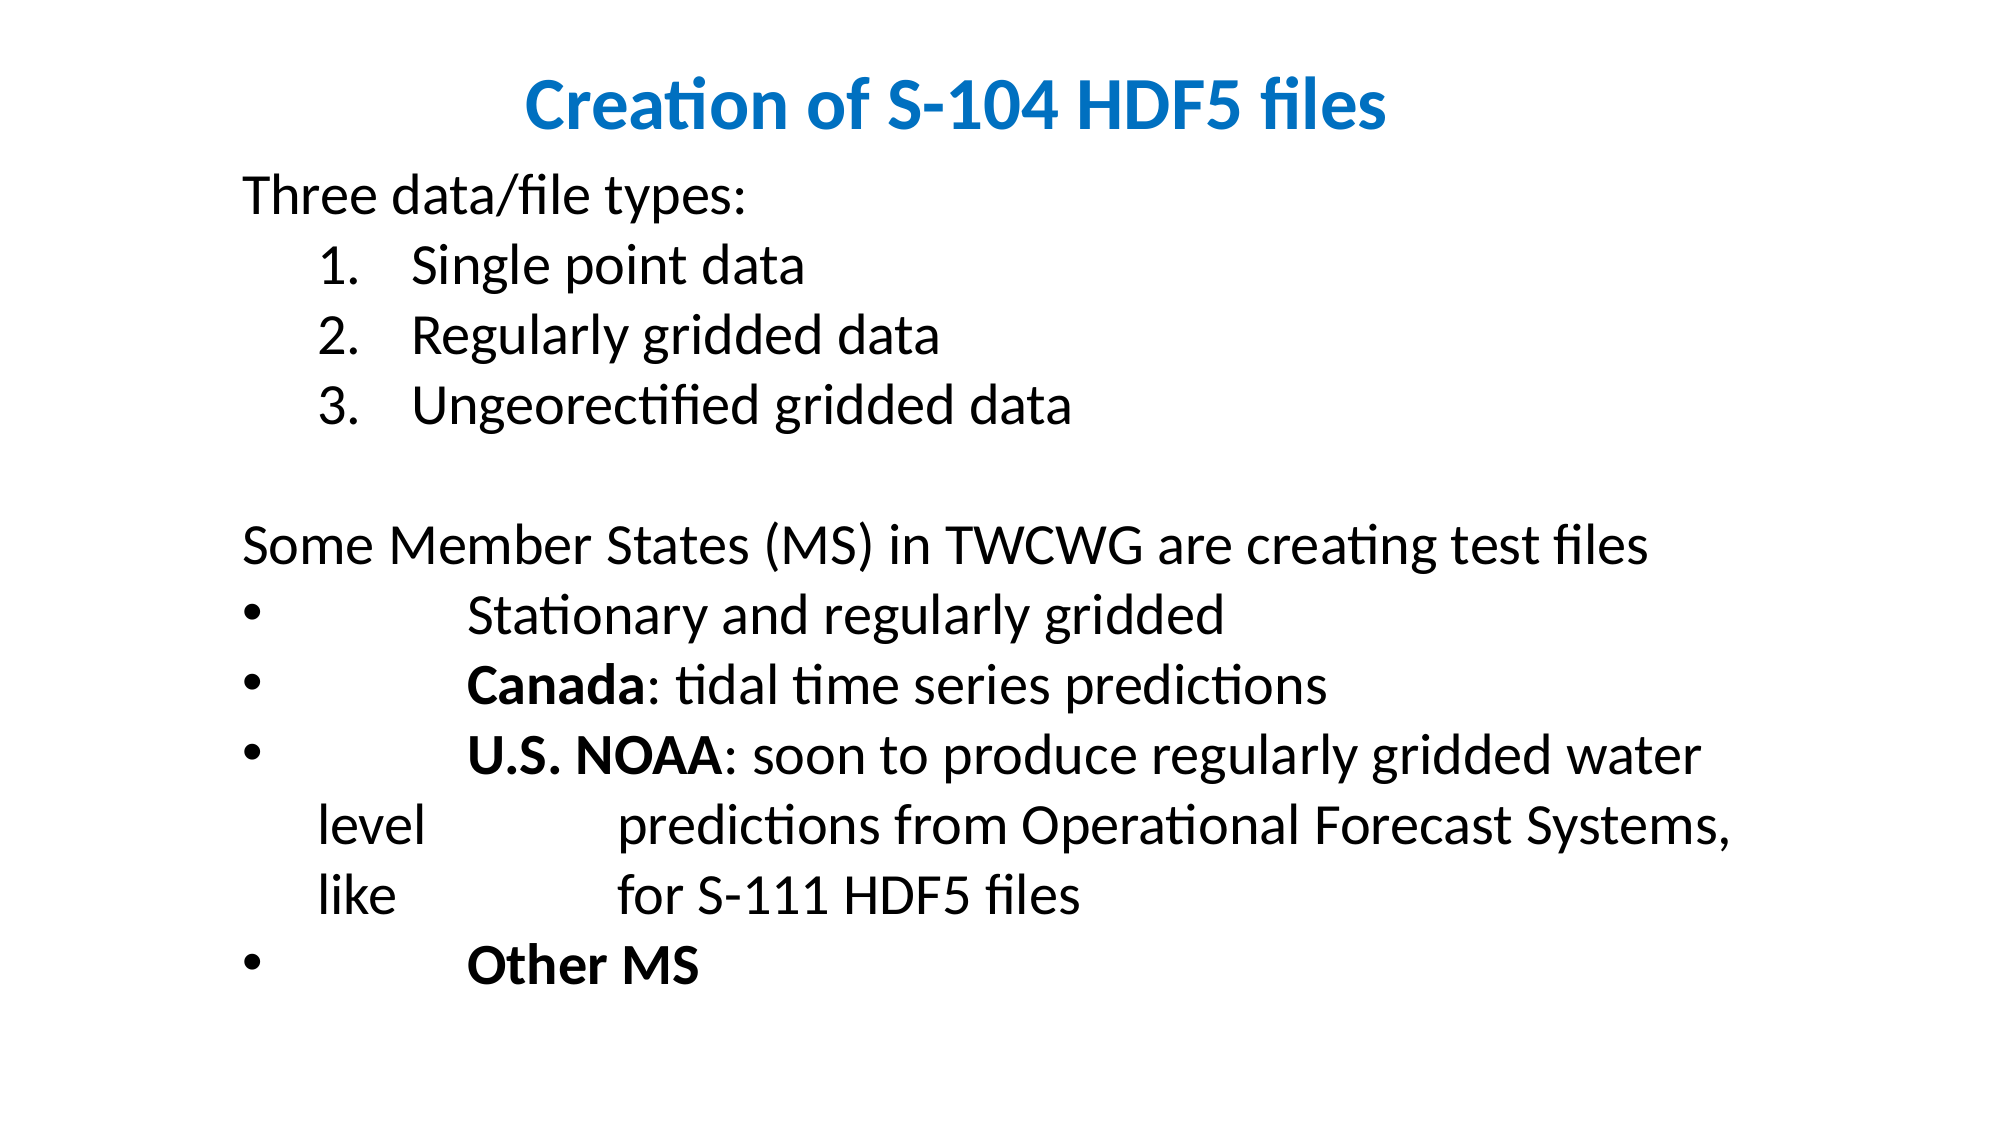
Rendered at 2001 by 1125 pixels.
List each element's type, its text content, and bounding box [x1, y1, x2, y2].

text_box Three data/file types: Single point data Regularly gridded data Ungeorectified gridded data Some Member States (MS) in TWCWG are creating test files Stationary and regularly gridded Canada: tidal time series predictions U.S. NOAA: soon to produce regularly gridded water level predictions from Operational Forecast Systems, like for S-111 HDF5 files Other MS [227, 148, 1820, 1004]
text_box Creation of S-104 HDF5 files [510, 57, 1500, 234]
